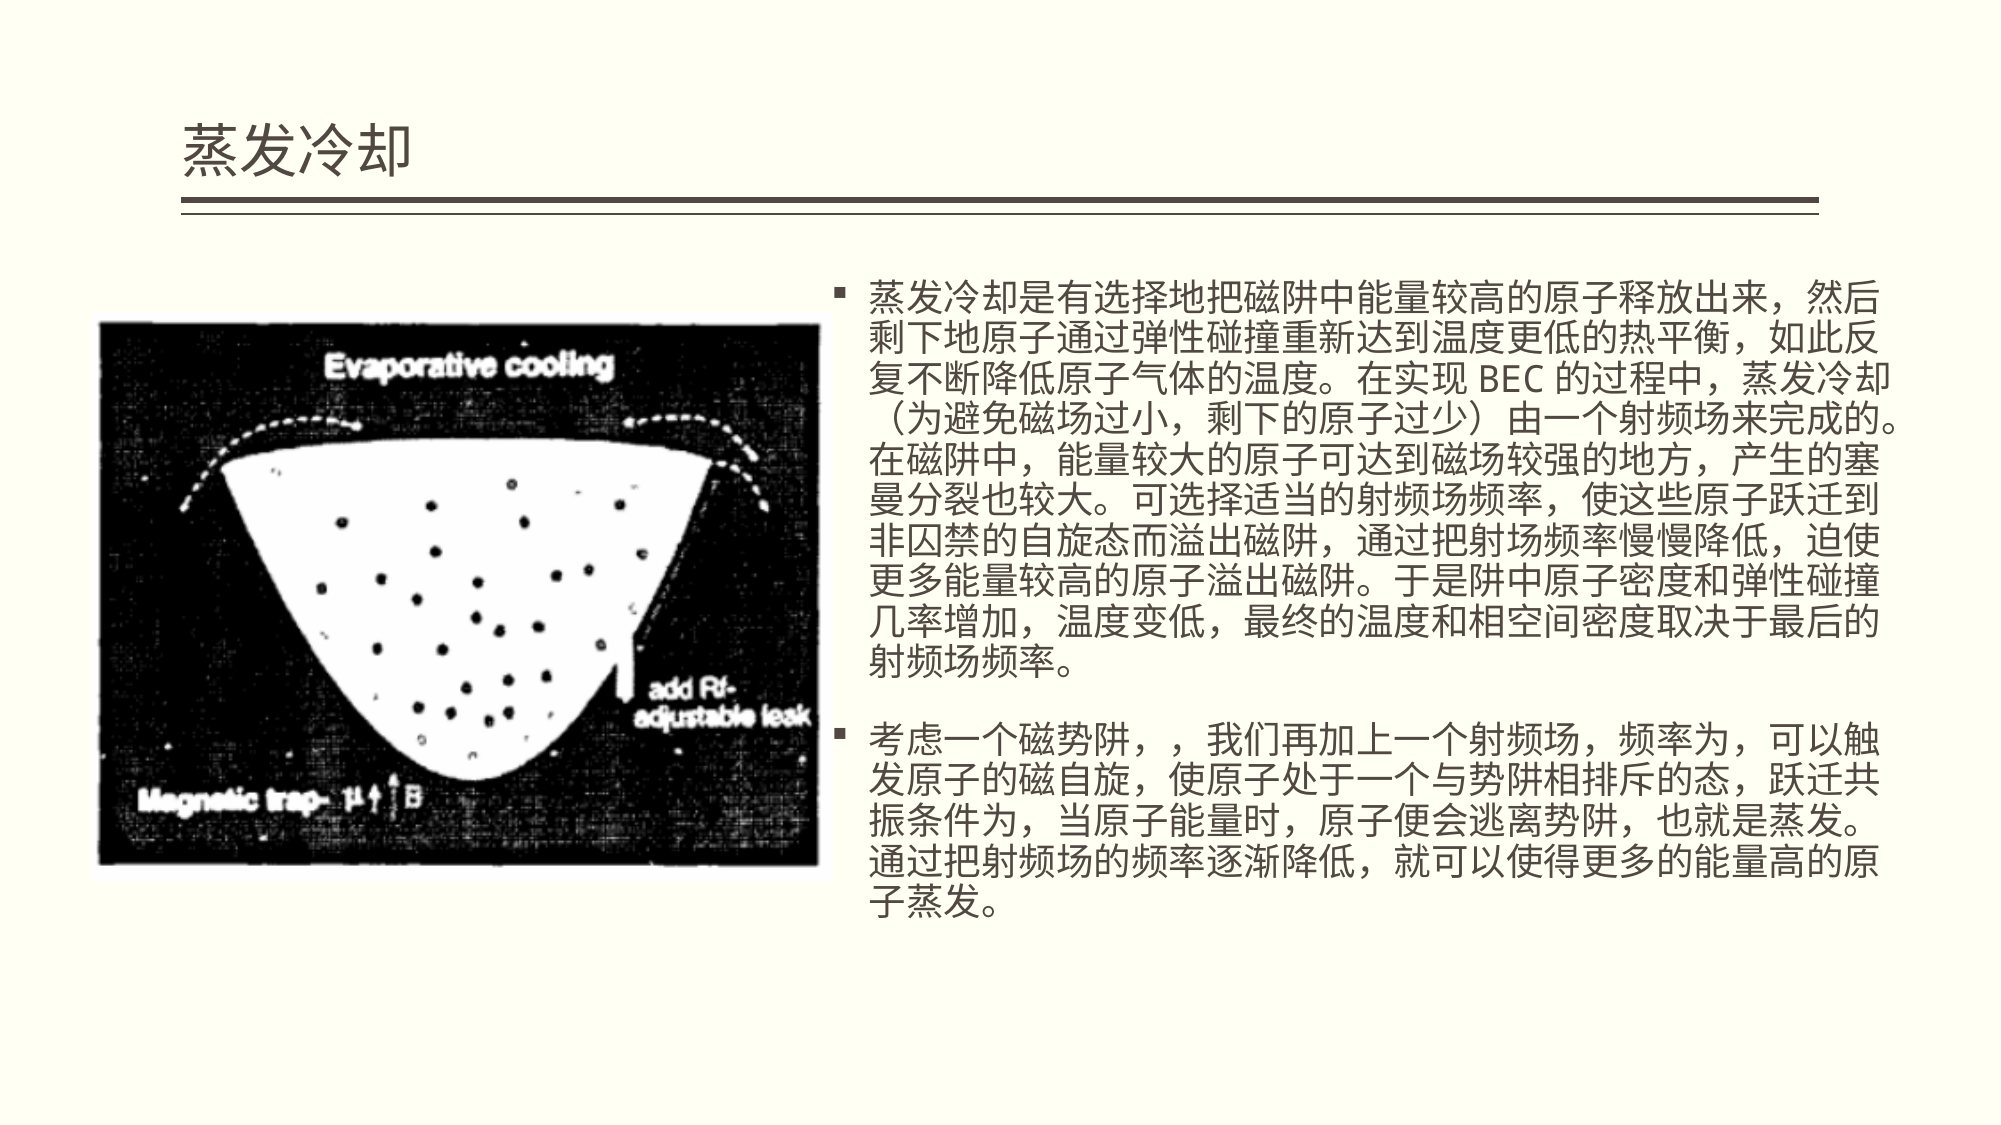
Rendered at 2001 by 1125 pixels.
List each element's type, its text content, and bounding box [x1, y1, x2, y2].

picture [92, 312, 833, 882]
title 蒸发冷却 [181, 12, 1819, 193]
